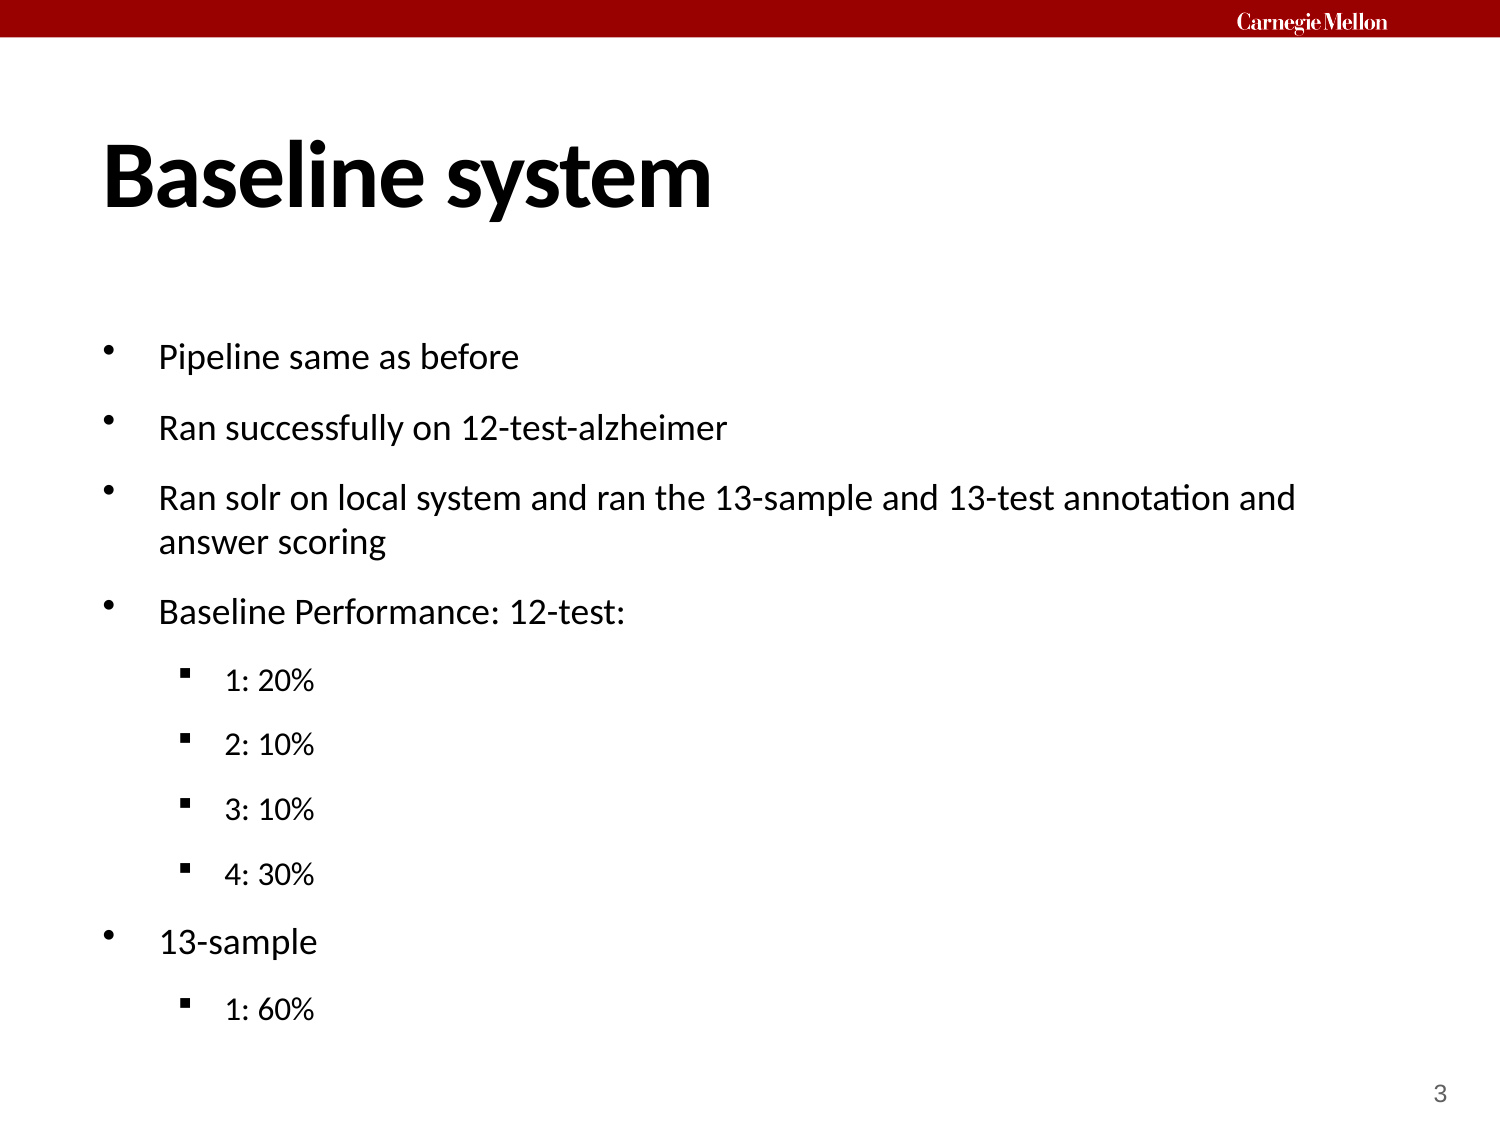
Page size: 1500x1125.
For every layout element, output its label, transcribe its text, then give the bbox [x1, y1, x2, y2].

slide_number 3 [1275, 1062, 1463, 1123]
title Baseline system [87, 75, 1388, 263]
picture [1237, 12, 1388, 36]
list Pipeline same as before Ran successfully on 12-test-alzheimer Ran solr on local system and ran the 13-sample and 13-test annotation and answer scoring Baseline Performance: 12-test: 1: 20% 2: 10% 3: 10% 4: 30% 13-sample 1: 60% [87, 324, 1388, 1000]
